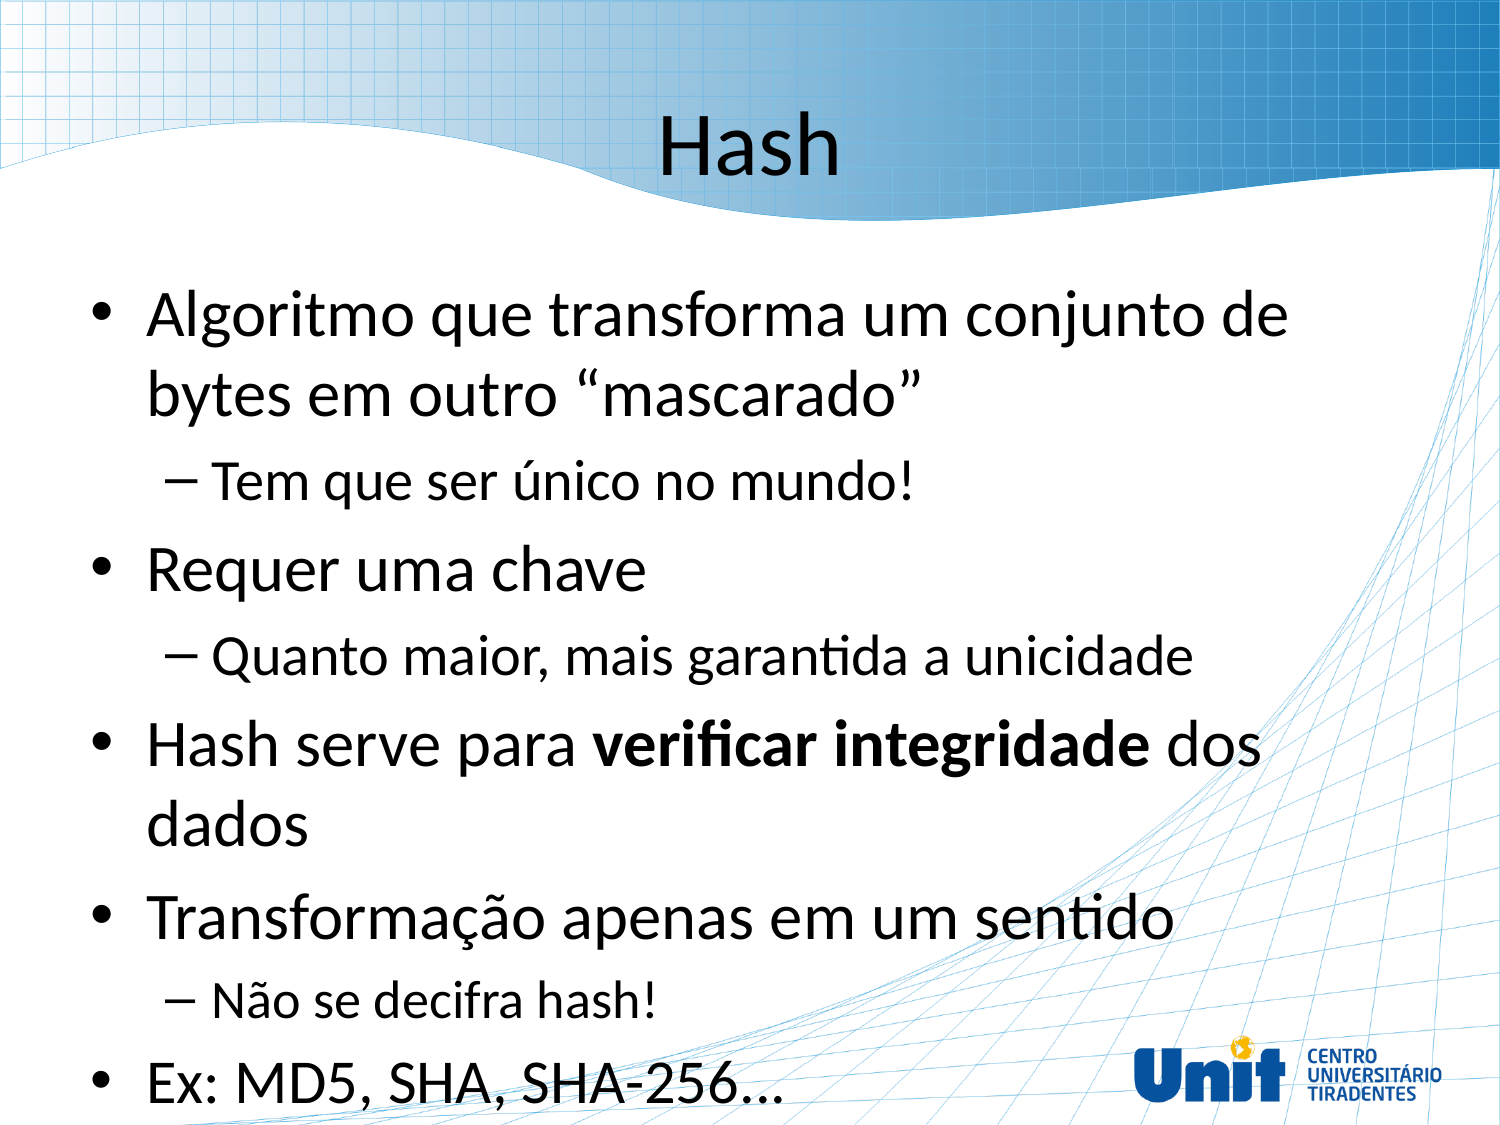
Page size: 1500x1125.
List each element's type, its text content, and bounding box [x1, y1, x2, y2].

list Algoritmo que transforma um conjunto de bytes em outro “mascarado” Tem que ser único no mundo! Requer uma chave Quanto maior, mais garantida a unicidade Hash serve para verificar integridade dos dados Transformação apenas em um sentido Não se decifra hash! Ex: MD5, SHA, SHA-256... [74, 262, 1426, 1006]
picture [0, 0, 1500, 1125]
title Hash [74, 44, 1426, 233]
